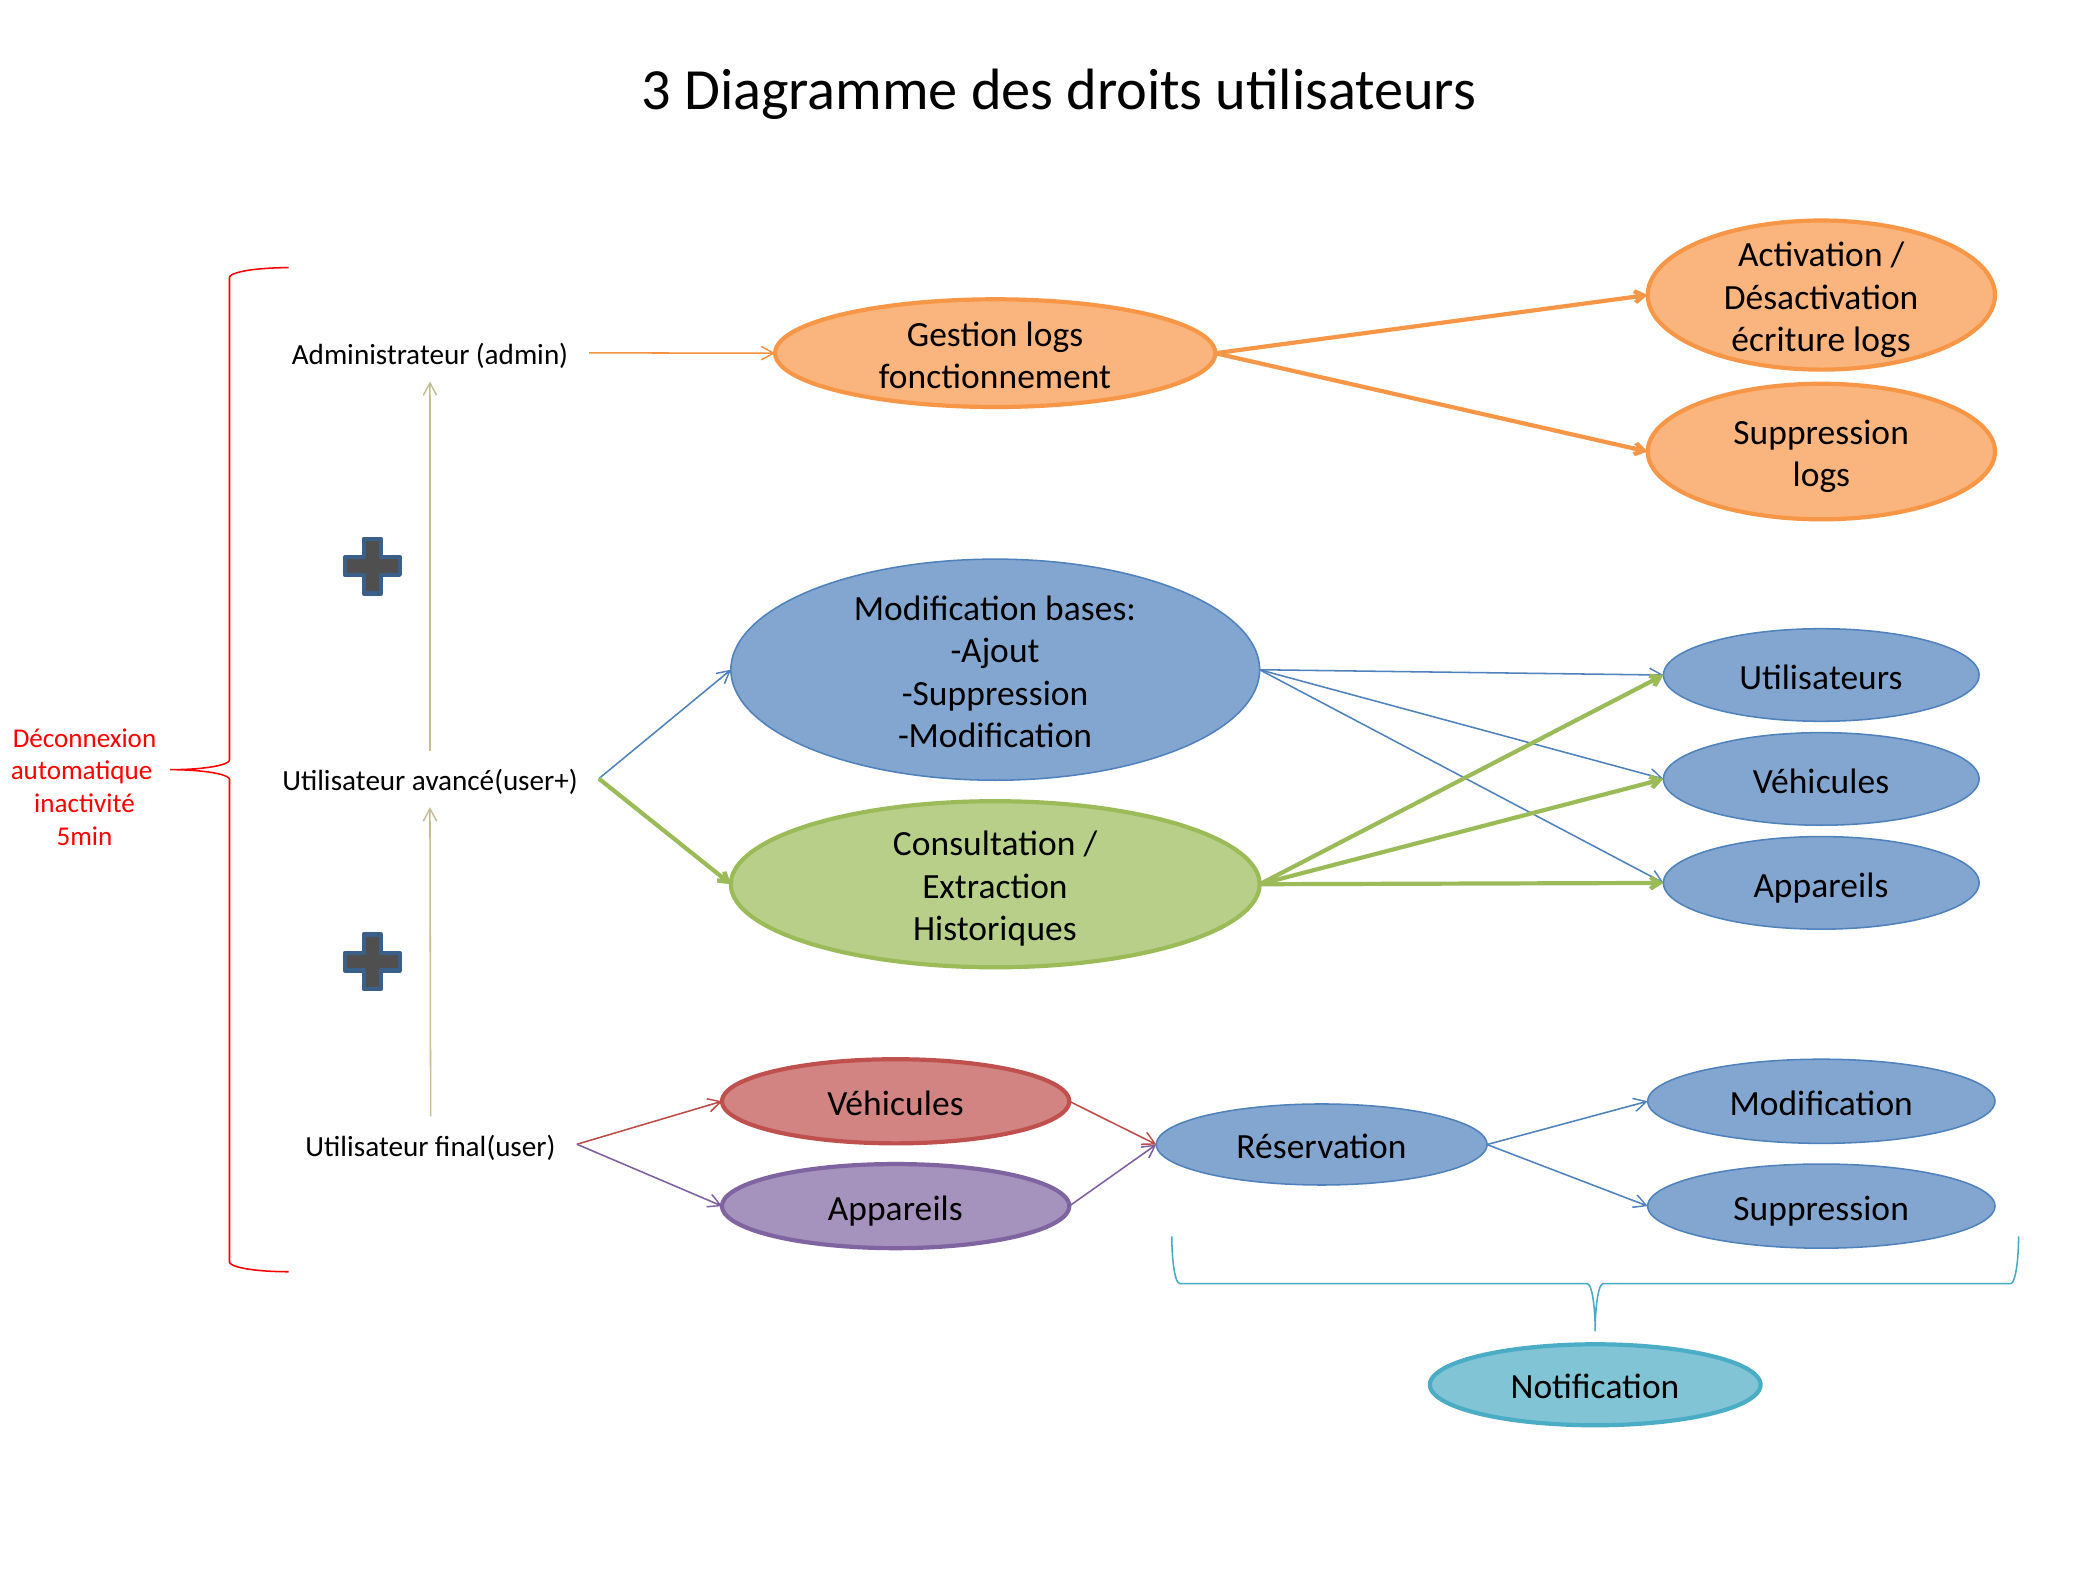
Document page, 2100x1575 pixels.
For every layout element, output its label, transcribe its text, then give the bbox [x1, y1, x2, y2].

text_box Modification bases: -Ajout -Suppression -Modification [728, 557, 1262, 783]
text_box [0, 267, 289, 1272]
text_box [1069, 1144, 1157, 1207]
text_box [578, 1144, 723, 1207]
text_box Gestion logs fonctionnement [773, 297, 1210, 410]
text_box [1215, 294, 1642, 352]
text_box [1215, 352, 1648, 452]
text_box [1647, 1058, 1996, 1234]
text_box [1663, 628, 1980, 930]
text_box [1259, 669, 1664, 674]
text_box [1171, 1236, 2019, 1426]
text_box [1069, 1100, 1157, 1143]
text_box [578, 1100, 723, 1143]
text_box Utilisateur avancé(user+) [294, 750, 595, 807]
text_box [600, 669, 732, 778]
text_box Réservation [1161, 1101, 1481, 1188]
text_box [1259, 674, 1664, 778]
text_box 3 Diagramme des droits utilisateurs [456, 43, 1662, 129]
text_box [1486, 1144, 1648, 1207]
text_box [600, 778, 732, 885]
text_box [1647, 220, 1996, 520]
text_box [343, 537, 402, 596]
text_box [343, 932, 402, 991]
text_box Utilisateur final(user) [294, 1116, 573, 1173]
text_box Administrateur (admin) [294, 324, 590, 381]
text_box Consultation / Extraction Historiques [729, 799, 1261, 970]
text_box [721, 1058, 1070, 1249]
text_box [1486, 1100, 1642, 1143]
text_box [1259, 778, 1664, 882]
